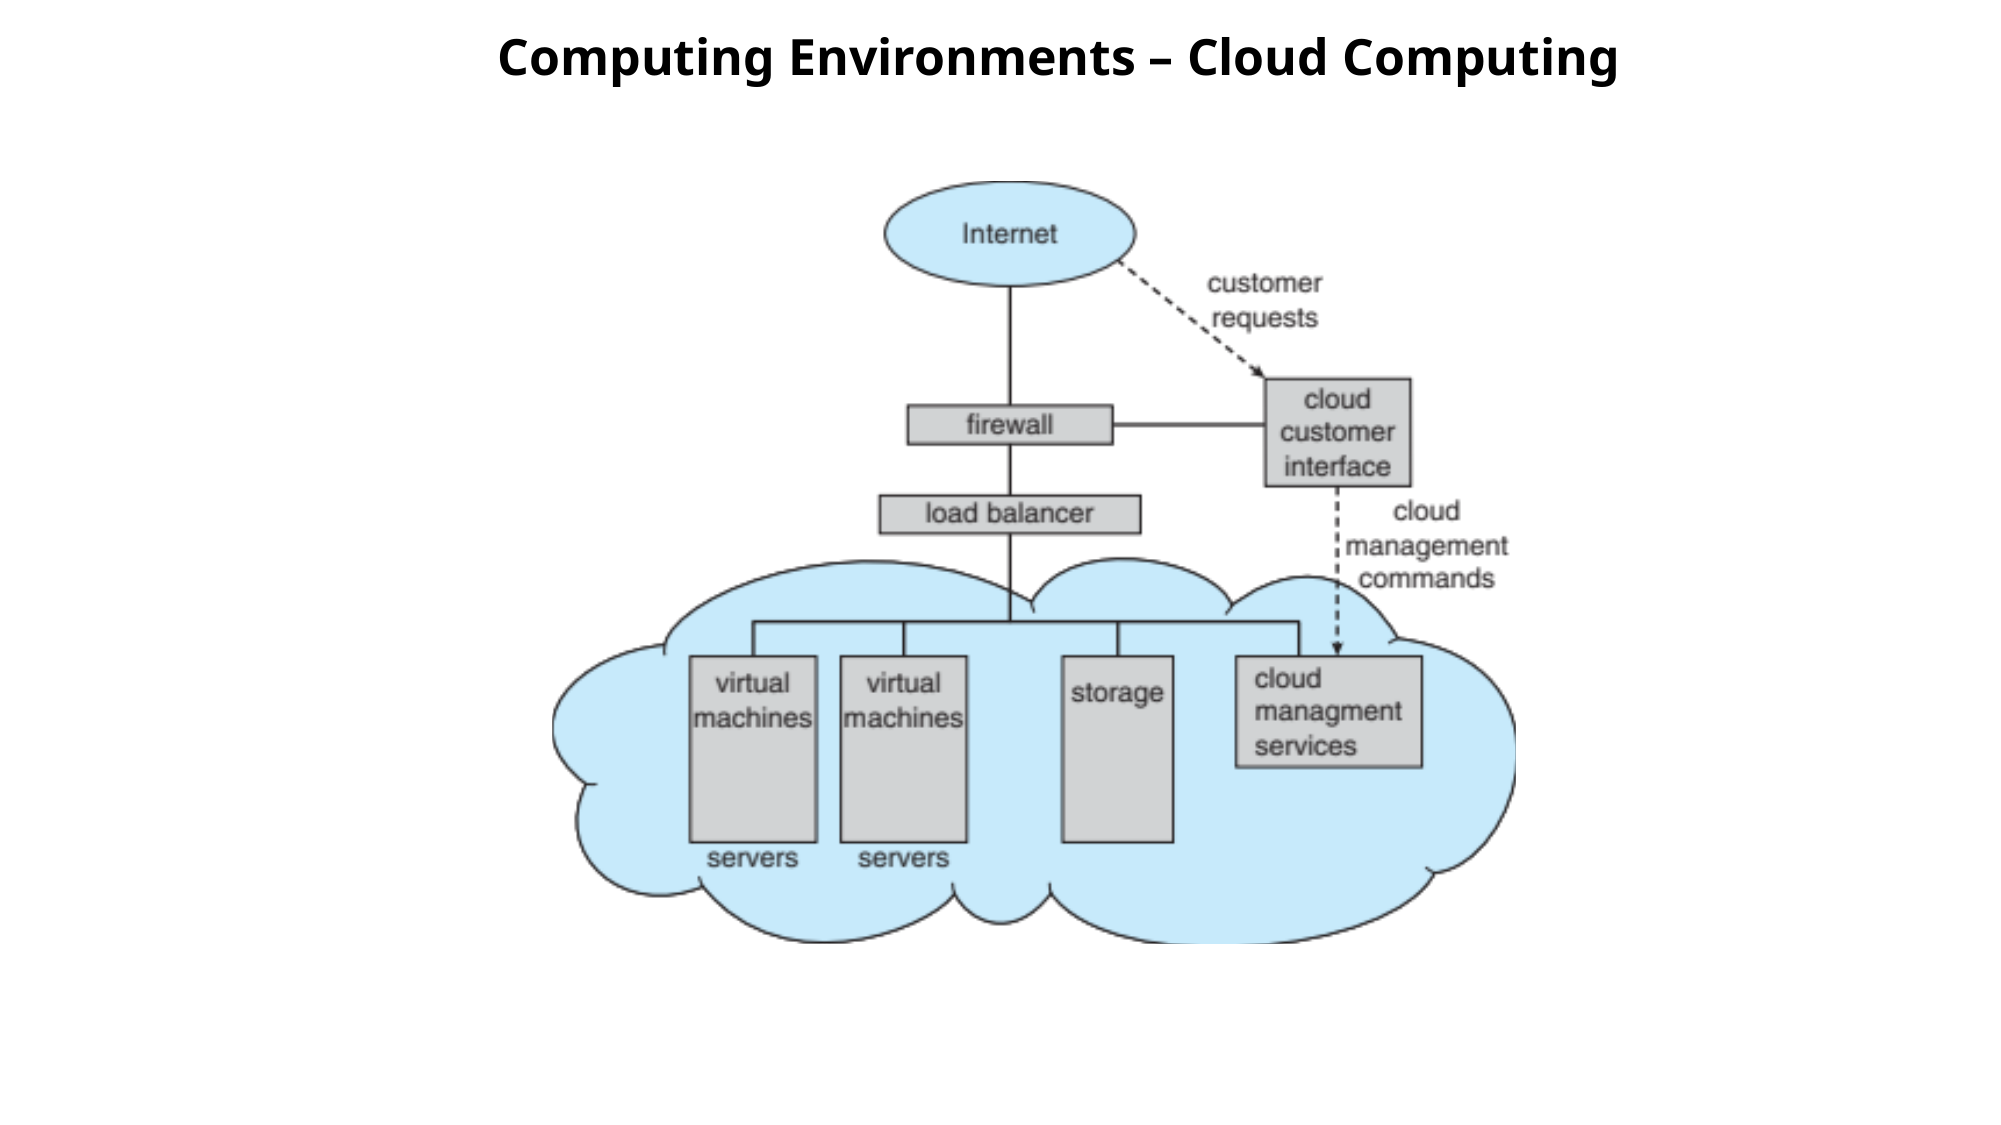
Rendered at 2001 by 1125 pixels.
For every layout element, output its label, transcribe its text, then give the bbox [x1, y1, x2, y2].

title Computing Environments – Cloud Computing [432, 11, 1687, 107]
picture [551, 180, 1517, 945]
